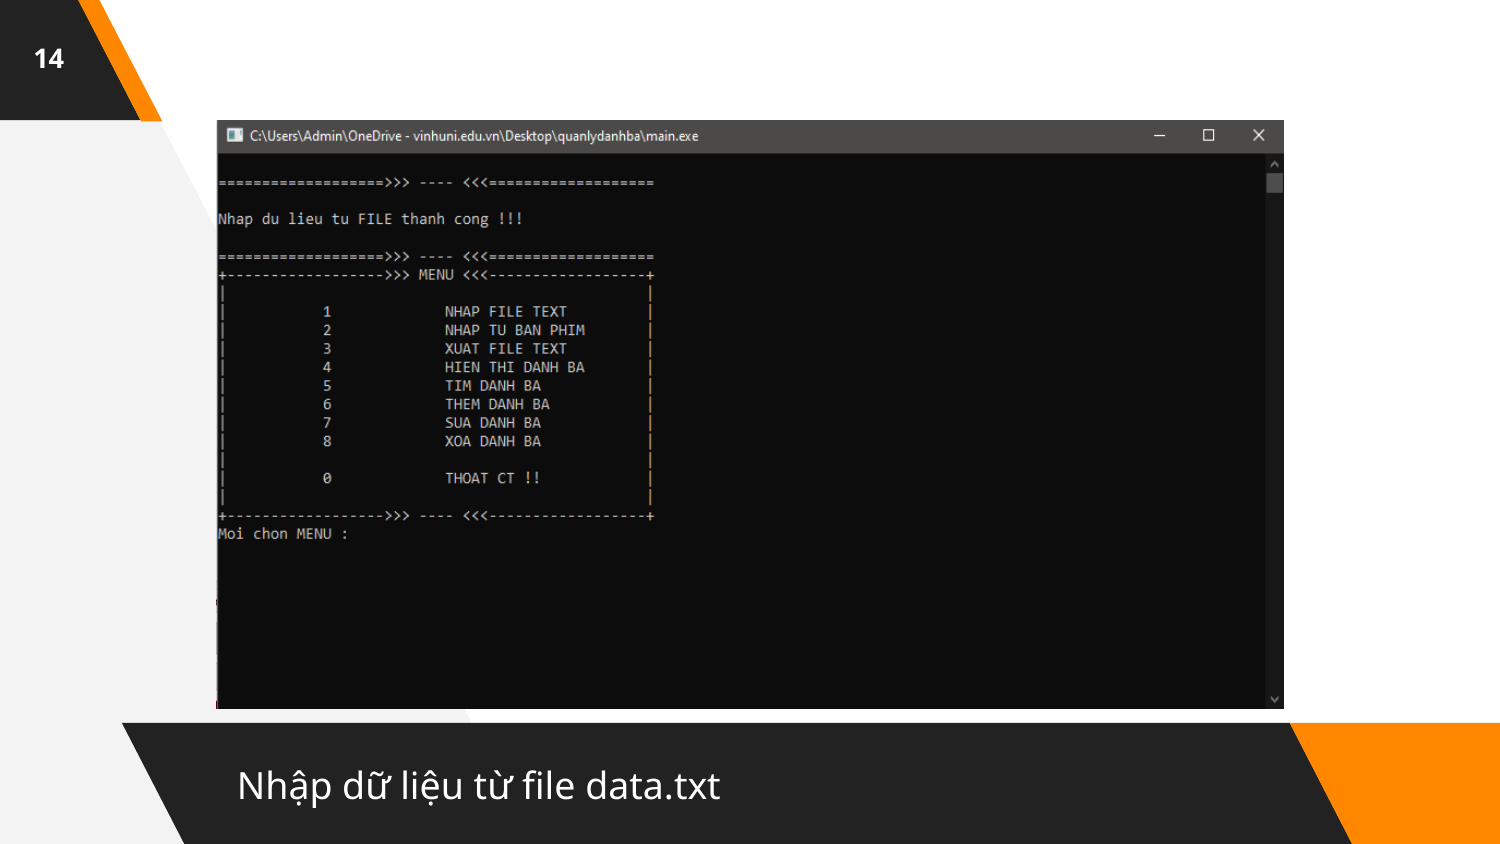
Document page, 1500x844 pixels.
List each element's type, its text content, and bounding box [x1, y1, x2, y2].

list Nhập dữ liệu từ file data.txt [184, 722, 1290, 844]
slide_number 14 [0, 0, 98, 121]
picture [215, 119, 1284, 709]
